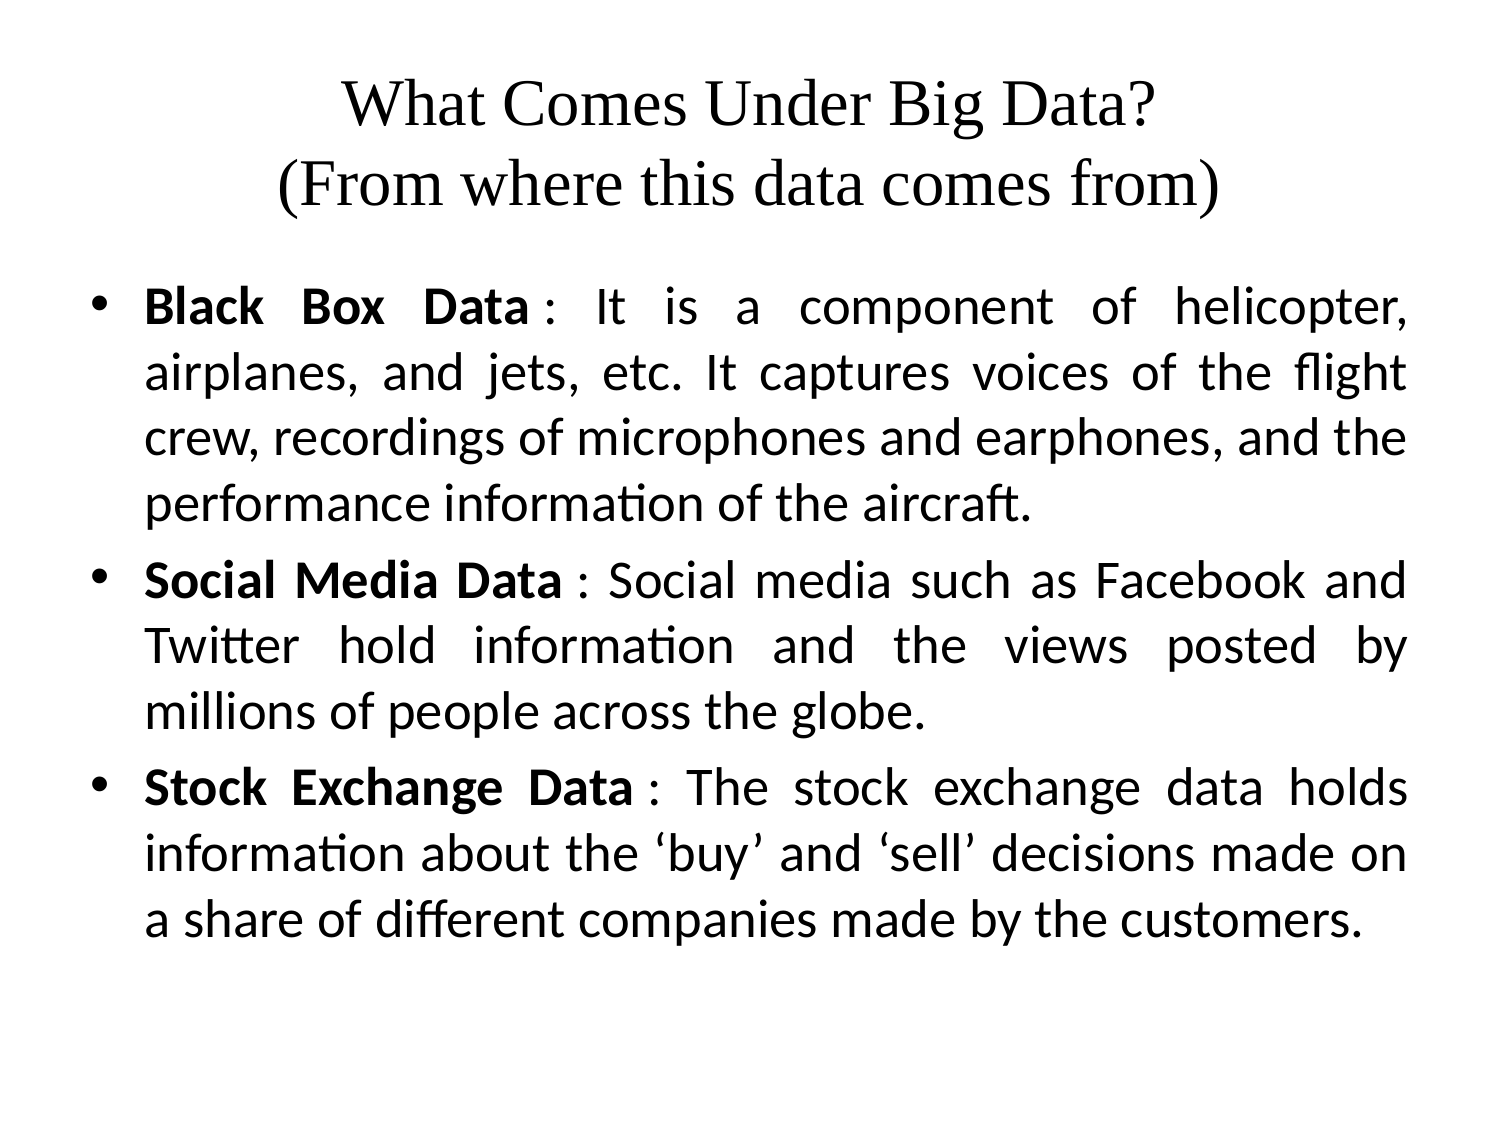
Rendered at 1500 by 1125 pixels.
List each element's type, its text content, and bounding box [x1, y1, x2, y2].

title What Comes Under Big Data? (From where this data comes from) [75, 45, 1425, 233]
list Black Box Data : It is a component of helicopter, airplanes, and jets, etc. It captures voices of the flight crew, recordings of microphones and earphones, and the performance information of the aircraft. Social Media Data : Social media such as Facebook and Twitter hold information and the views posted by millions of people across the globe. Stock Exchange Data : The stock exchange data holds information about the ‘buy’ and ‘sell’ decisions made on a share of different companies made by the customers. [75, 262, 1425, 1005]
